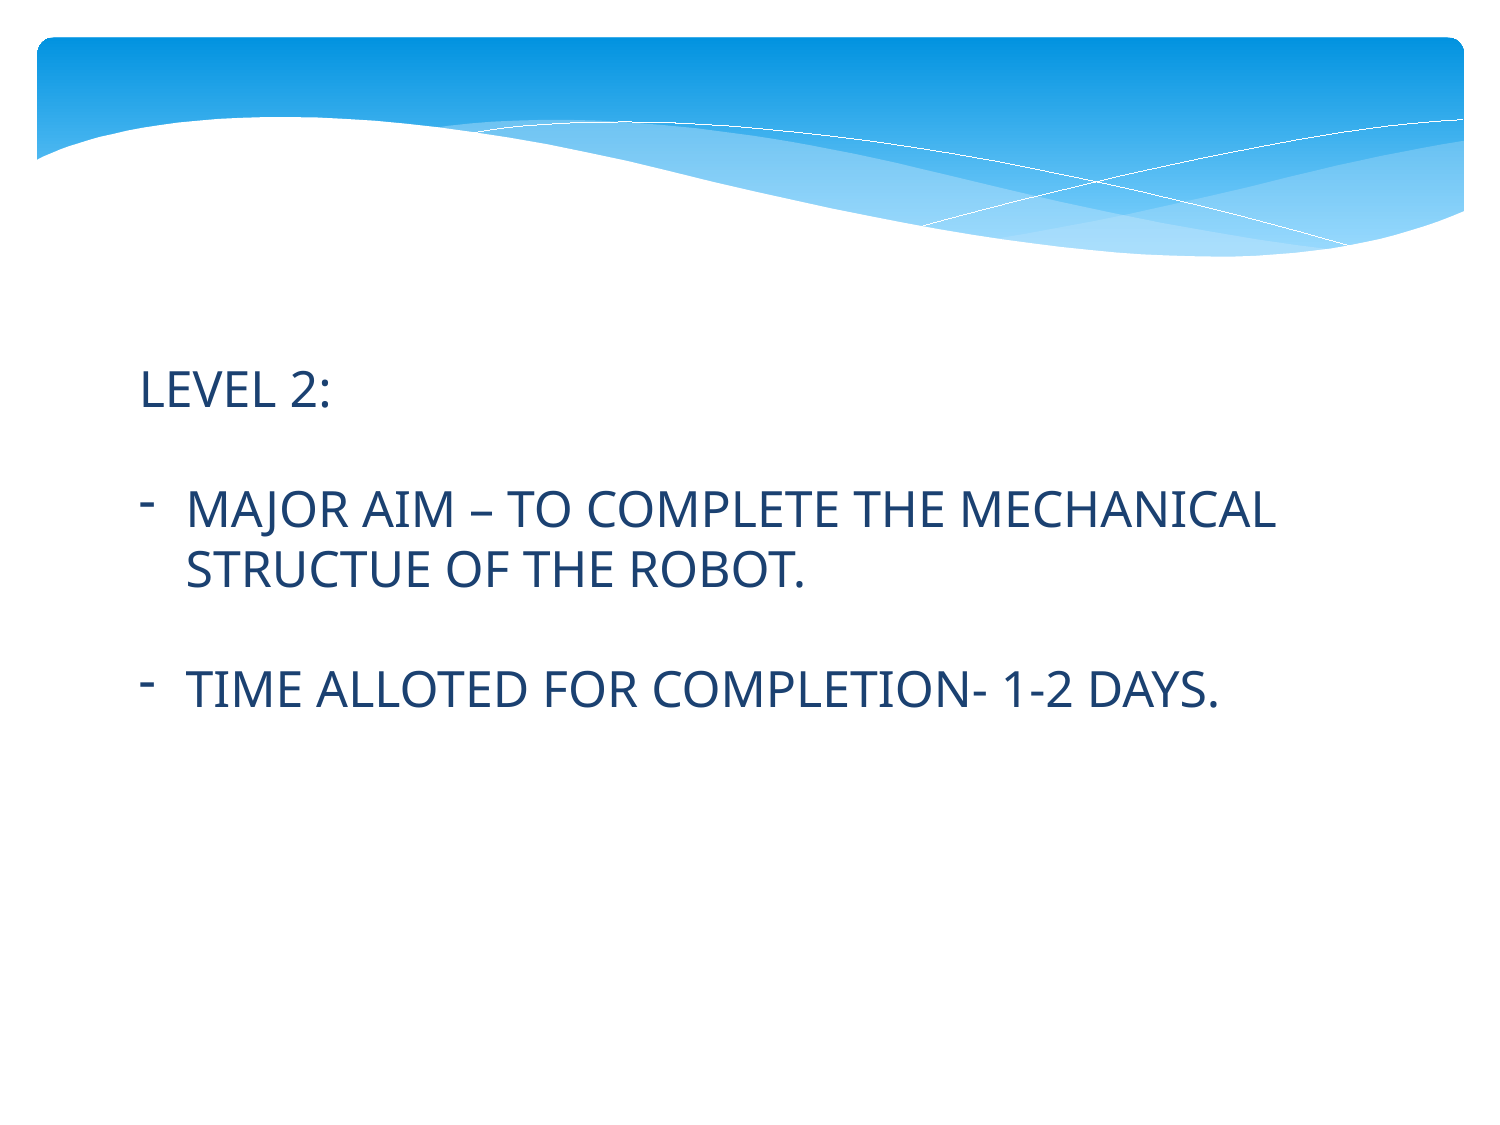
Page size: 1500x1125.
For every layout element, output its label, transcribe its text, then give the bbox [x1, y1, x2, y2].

text_box LEVEL 2: MAJOR AIM – TO COMPLETE THE MECHANICAL STRUCTUE OF THE ROBOT. TIME ALLOTED FOR COMPLETION- 1-2 DAYS. [123, 349, 1306, 785]
